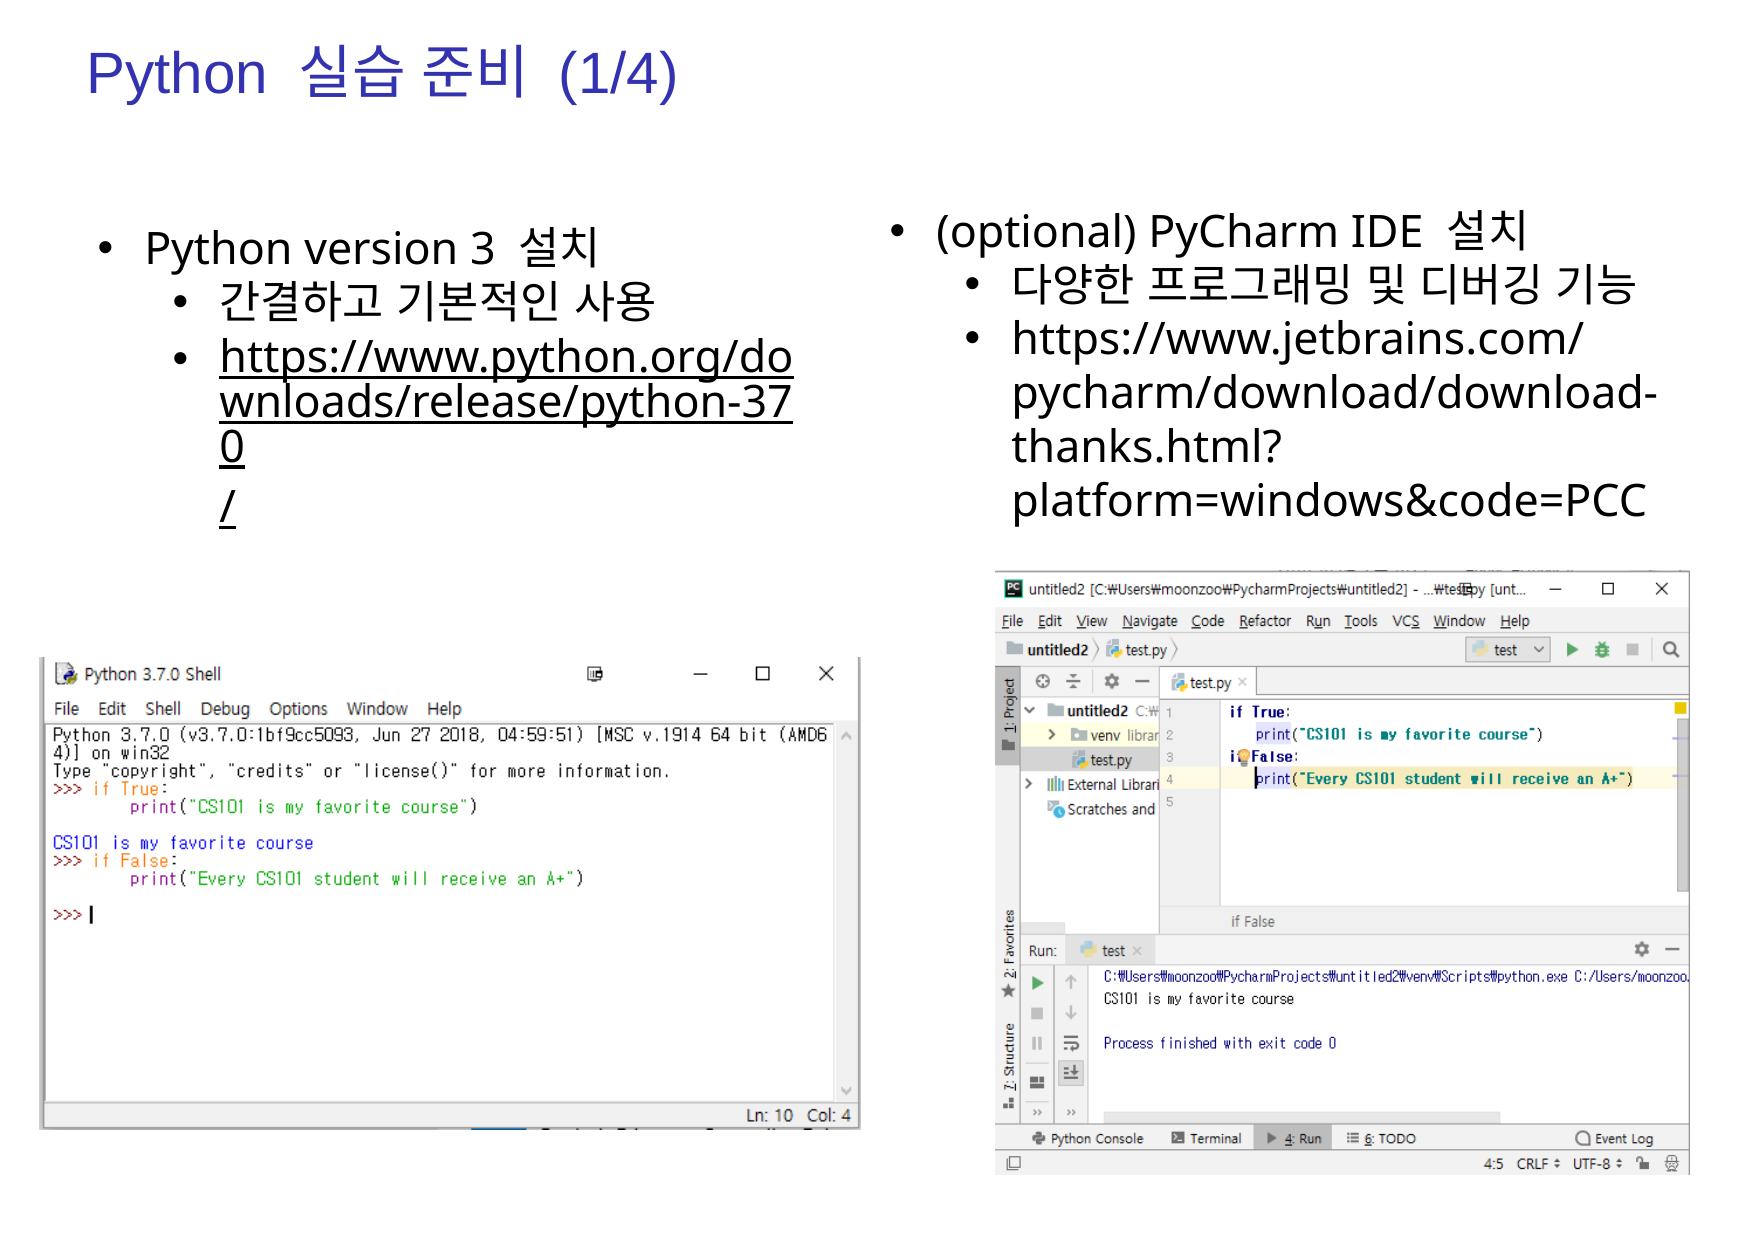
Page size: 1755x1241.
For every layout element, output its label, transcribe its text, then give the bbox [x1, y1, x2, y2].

text_box (optional) PyCharm IDE 설치 다양한 프로그래밍 및 디버깅 기능 https://www.jetbrains.com/pycharm/download/download-thanks.html?platform=windows&code=PCC [889, 202, 1697, 579]
title Python 실습 준비 (1/4) [86, 35, 1668, 106]
list Python version 3 설치 간결하고 기본적인 사용 https://www.python.org/downloads/release/python-370/ [97, 220, 803, 601]
picture [39, 657, 861, 1130]
picture [995, 569, 1690, 1175]
